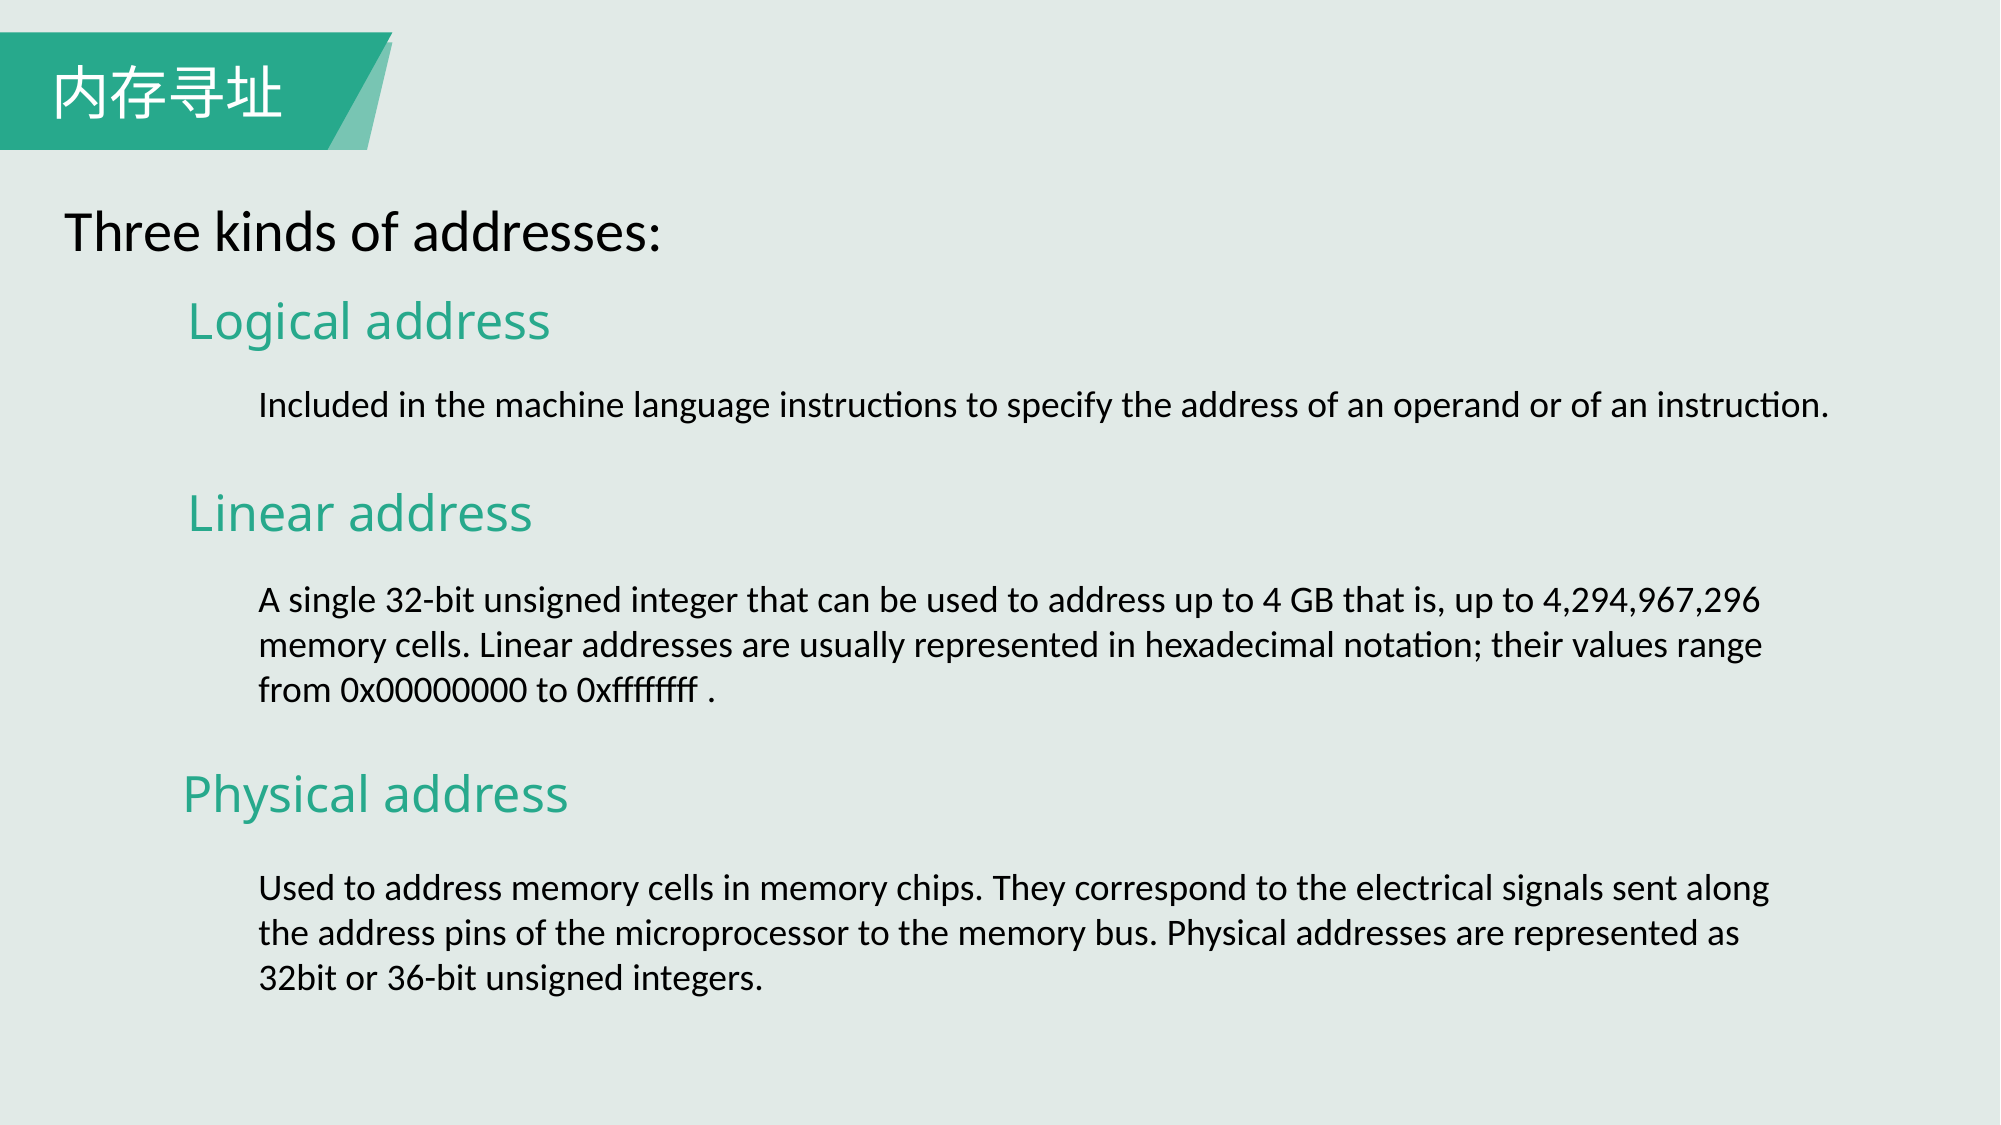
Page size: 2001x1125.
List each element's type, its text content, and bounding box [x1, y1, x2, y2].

text_box [0, 31, 395, 133]
text_box Physical address [167, 754, 603, 830]
text_box [0, 134, 338, 151]
text_box [329, 41, 394, 151]
text_box A single 32-bit unsigned integer that can be used to address up to 4 GB that is, up to 4,294,967,296 memory cells. Linear addresses are usually represented in hexadecimal notation; their values range from 0x00000000 to 0xffffffff . [243, 567, 1837, 718]
text_box Logical address [173, 281, 575, 357]
text_box Linear address [173, 474, 558, 549]
text_box Three kinds of addresses: [49, 186, 681, 271]
text_box 内存寻址 [0, 48, 338, 134]
text_box Used to address memory cells in memory chips. They correspond to the electrical signals sent along the address pins of the microprocessor to the memory bus. Physical addresses are represented as 32bit or 36-bit unsigned integers. [243, 855, 1837, 1006]
text_box Included in the machine language instructions to specify the address of an operand or of an instruction. [243, 372, 1873, 432]
